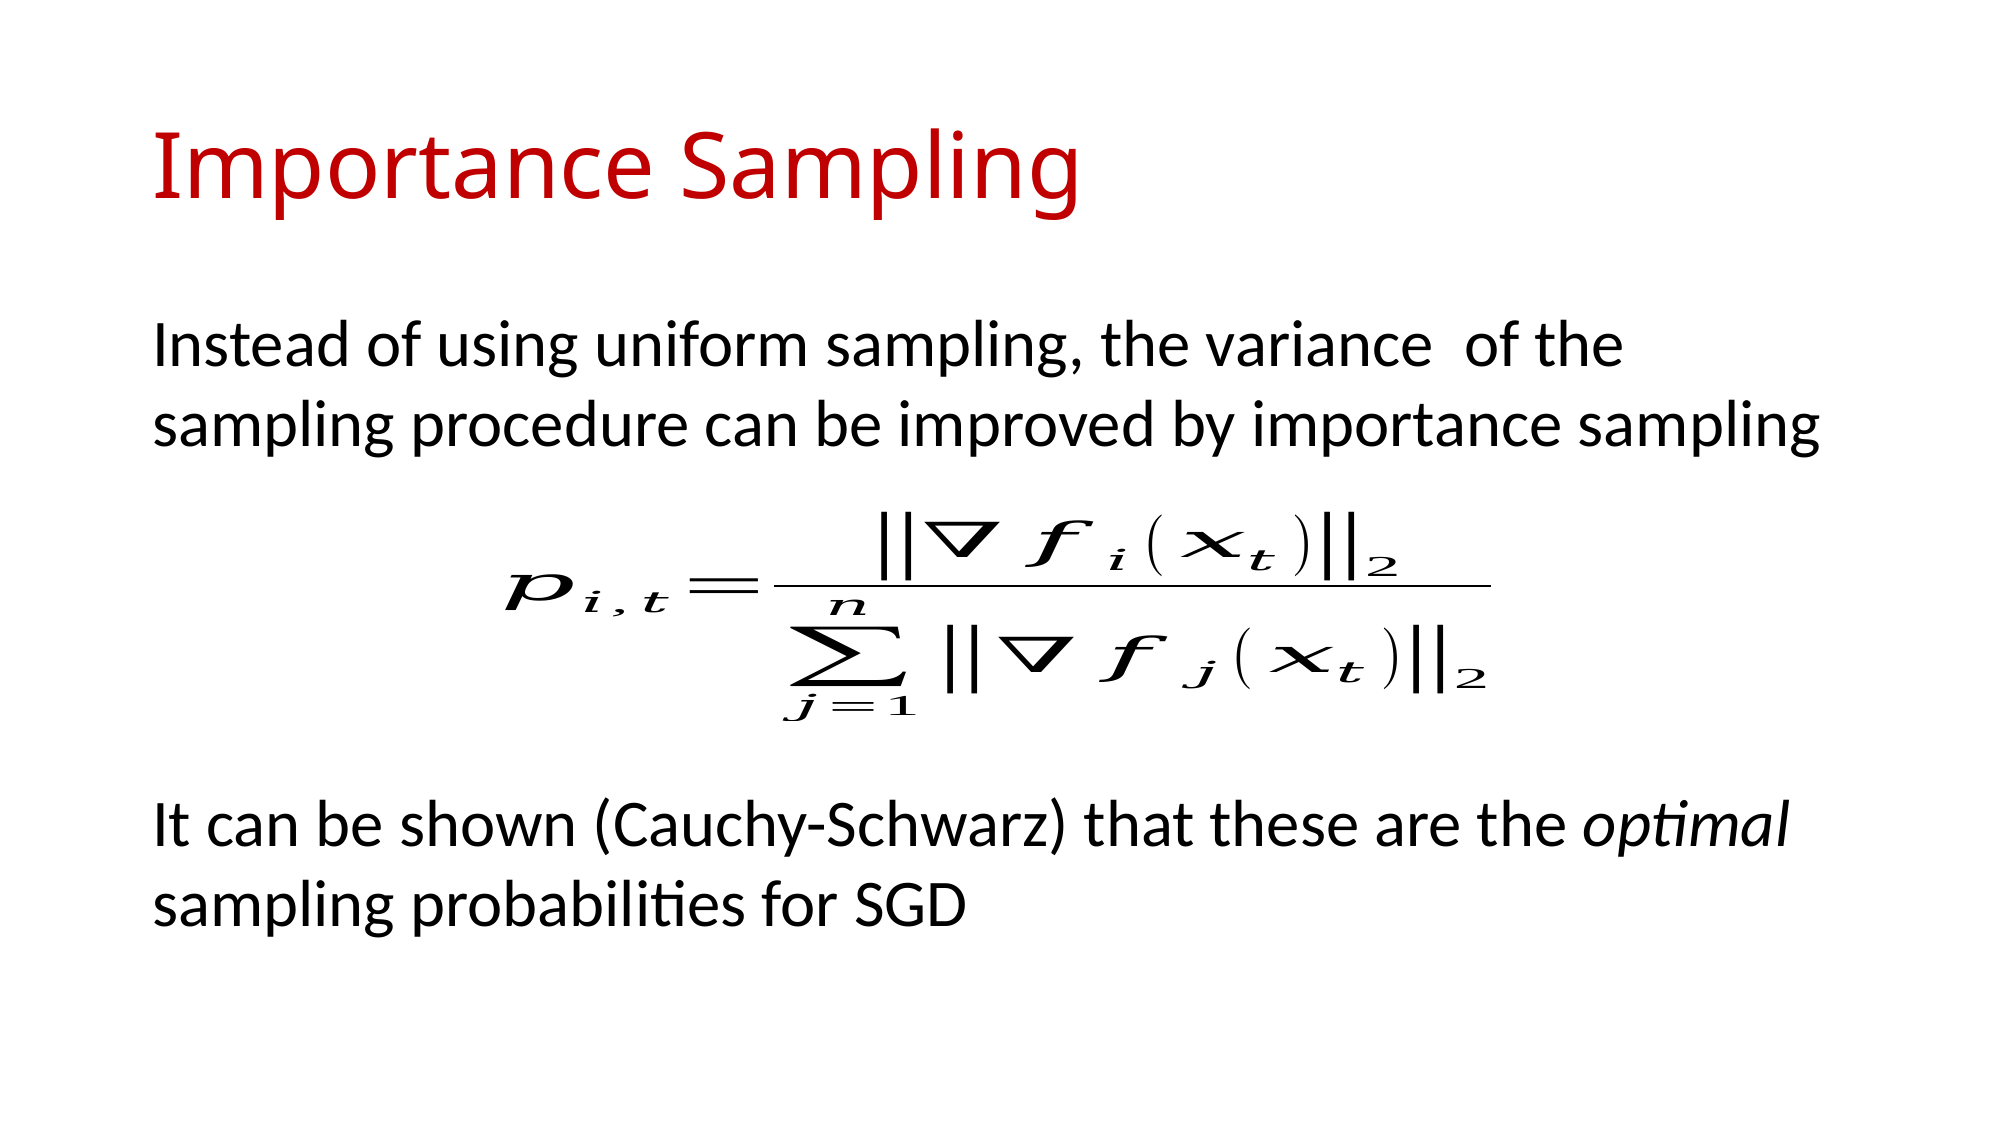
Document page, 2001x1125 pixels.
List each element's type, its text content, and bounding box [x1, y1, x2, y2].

title Importance Sampling [137, 59, 1863, 278]
